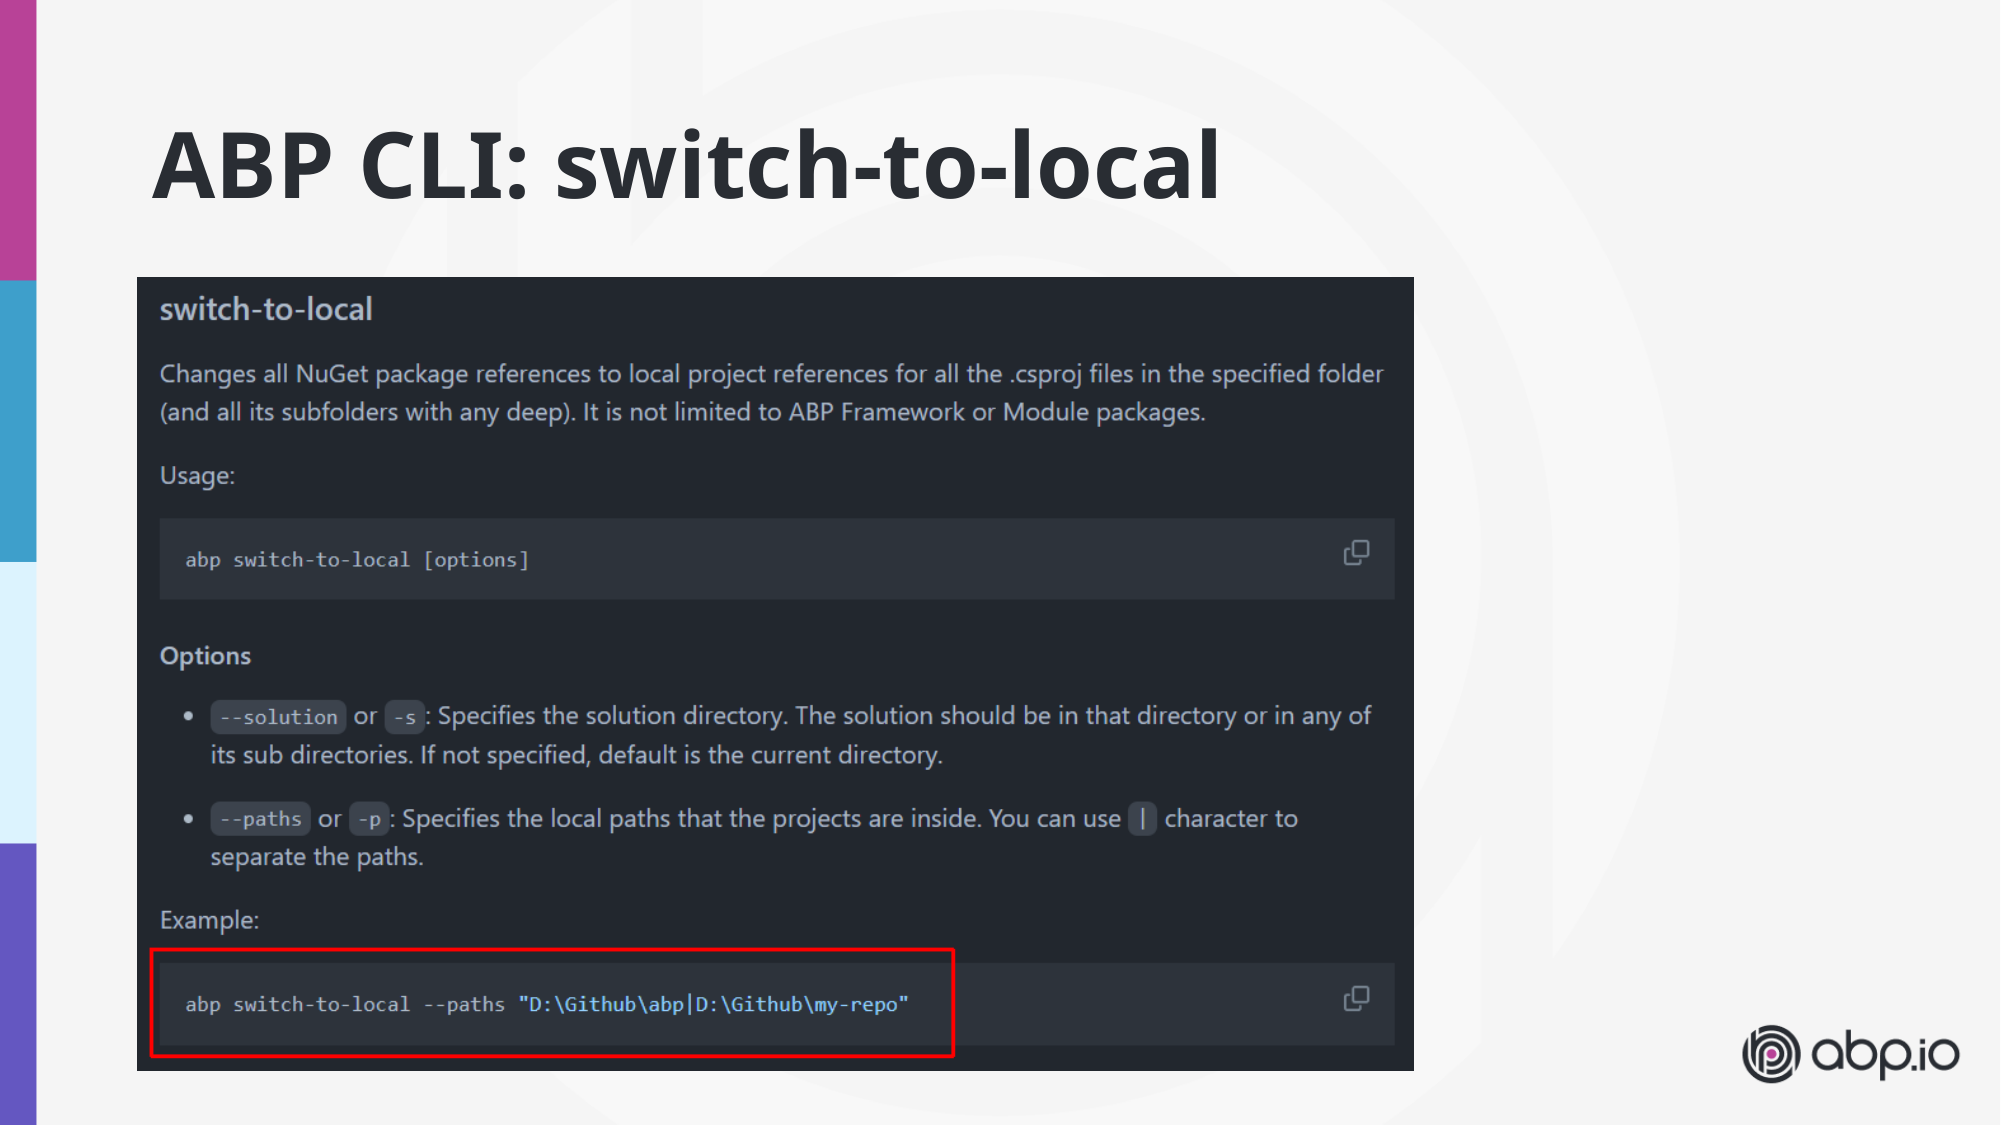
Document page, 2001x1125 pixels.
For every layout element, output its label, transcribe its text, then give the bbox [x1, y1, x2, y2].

picture [0, 0, 2001, 1125]
title ABP CLI: switch-to-local [137, 59, 1863, 278]
